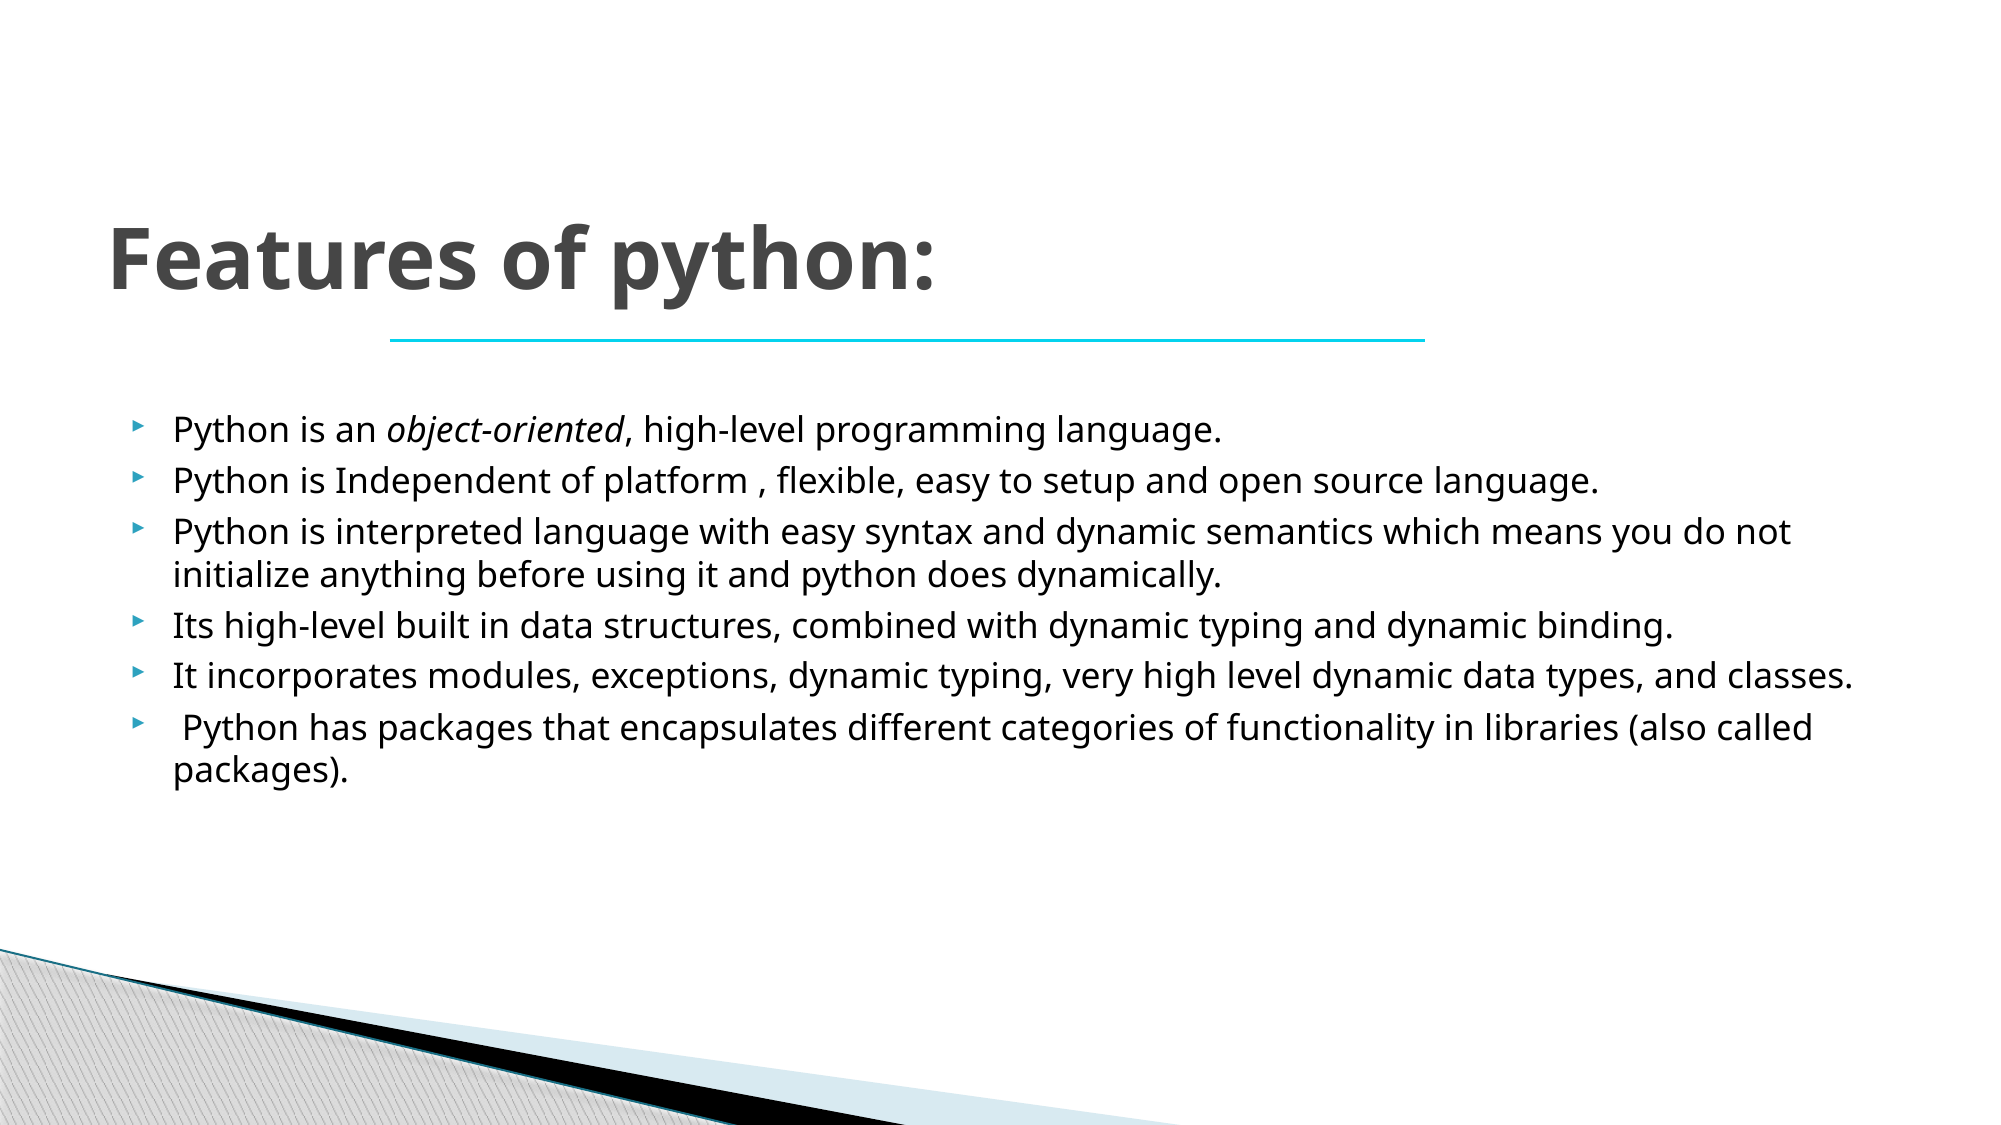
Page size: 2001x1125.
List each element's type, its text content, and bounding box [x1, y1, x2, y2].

title Features of python: [91, 103, 1895, 315]
list Python is an object-oriented, high-level programming language. Python is Independent of platform , flexible, easy to setup and open source language. Python is interpreted language with easy syntax and dynamic semantics which means you do not initialize anything before using it and python does dynamically. Its high-level built in data structures, combined with dynamic typing and dynamic binding. It incorporates modules, exceptions, dynamic typing, very high level dynamic data types, and classes. Python has packages that encapsulates different categories of functionality in libraries (also called packages). [97, 399, 1895, 1021]
